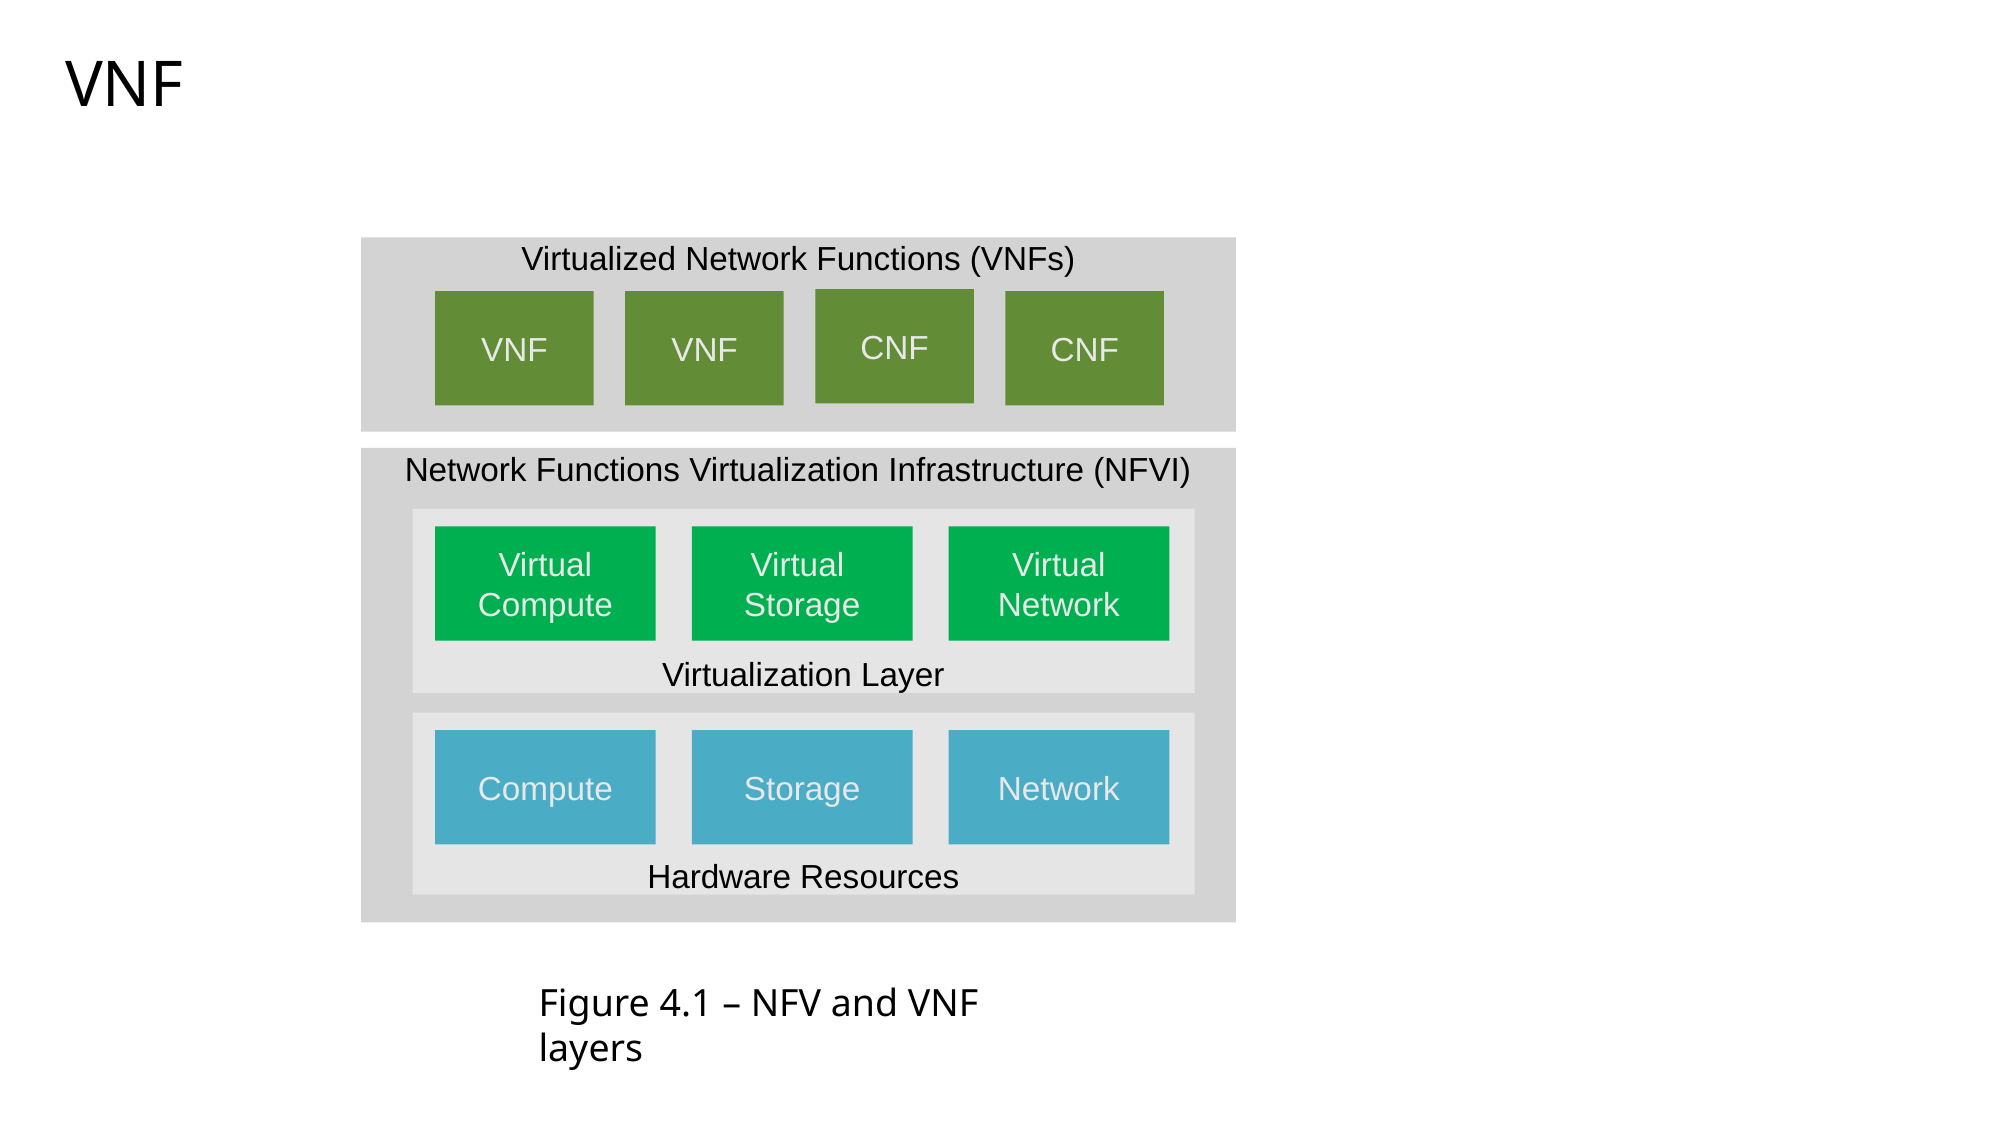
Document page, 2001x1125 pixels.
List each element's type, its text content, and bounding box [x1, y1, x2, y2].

text_box VNF [625, 291, 784, 406]
text_box CNF [815, 289, 974, 404]
text_box CNF [1005, 291, 1164, 406]
text_box Storage [691, 730, 913, 845]
text_box Network Functions Virtualization Infrastructure (NFVI) [361, 447, 1236, 923]
title VNF [50, 43, 950, 128]
text_box Virtual Network [948, 526, 1170, 641]
text_box Virtual Storage [691, 526, 913, 641]
text_box Virtual Compute [435, 526, 656, 641]
text_box VNF [435, 291, 594, 406]
text_box Hardware Resources [412, 712, 1195, 895]
text_box Virtualization Layer [412, 508, 1195, 693]
text_box Network [948, 730, 1170, 845]
text_box Virtualized Network Functions (VNFs) [361, 237, 1236, 432]
text_box Compute [435, 730, 656, 845]
text_box Figure 4.1 – NFV and VNF layers [523, 971, 1044, 1076]
